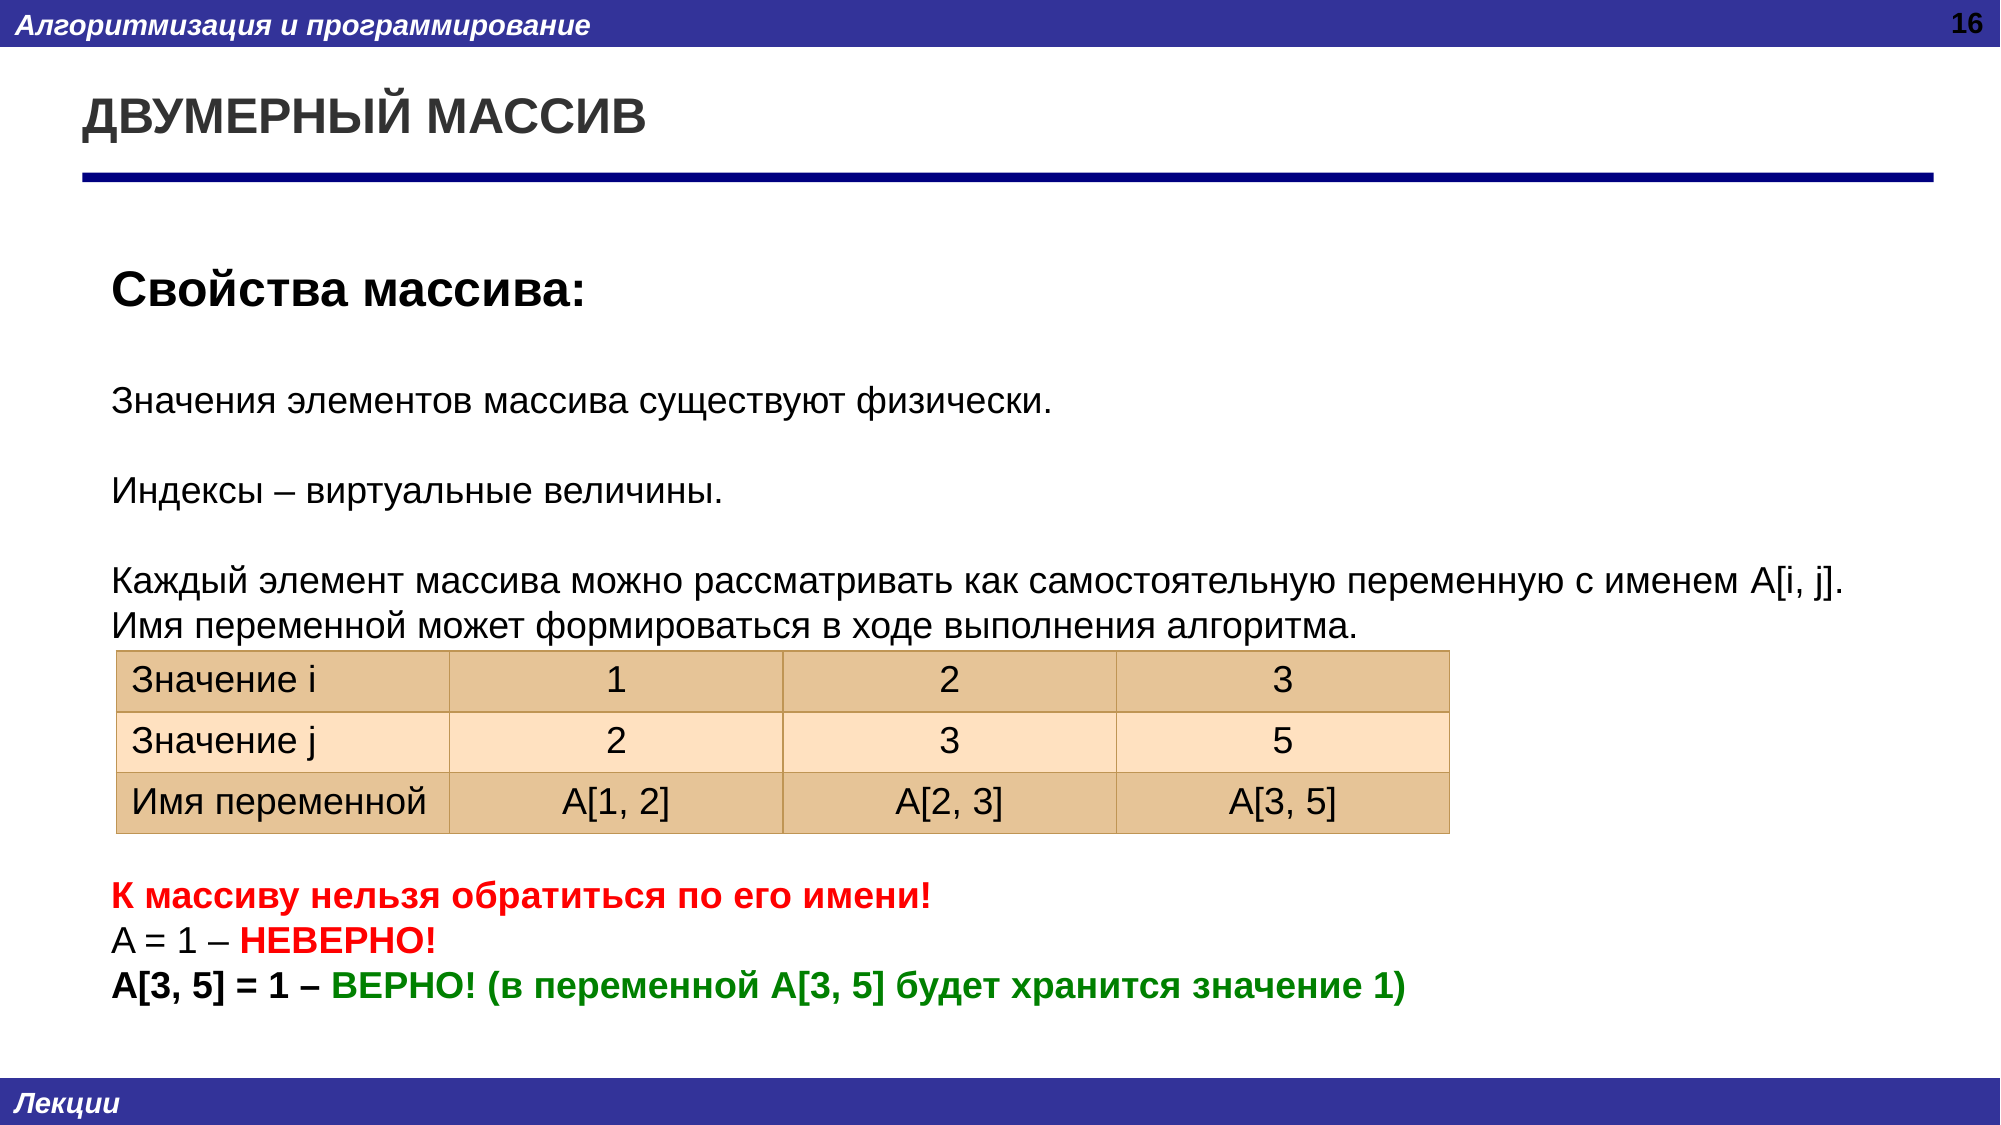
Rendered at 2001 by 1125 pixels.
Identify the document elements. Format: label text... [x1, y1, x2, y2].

table_header 3 [1117, 652, 1449, 711]
text_box Свойства массива: Значения элементов массива существуют физически. Индексы – виртуальные величины. Каждый элемент массива можно рассматривать как самостоятельную переменную с именем A[i, j]. Имя переменной может формироваться в ходе выполнения алгоритма. К массиву нельзя обратиться по его имени! A = 1 – НЕВЕРНО! A[3, 5] = 1 – ВЕРНО! (в переменной А[3, 5] будет хранится значение 1) [96, 249, 1881, 1014]
slide_number 16 [1531, 0, 1999, 75]
table_cell A[1, 2] [450, 773, 782, 833]
table_cell Имя переменной [117, 773, 449, 833]
table_cell 5 [1117, 713, 1449, 772]
table_header 1 [450, 652, 782, 711]
table_header 2 [784, 652, 1116, 711]
table_cell A[2, 3] [784, 773, 1116, 833]
table_cell A[3, 5] [1117, 773, 1449, 833]
table_cell 3 [784, 713, 1116, 772]
table_cell 2 [450, 713, 782, 772]
table_header Значение i [117, 652, 449, 711]
title ДВУМЕРНЫЙ МАССИВ [67, 49, 1900, 178]
table_cell Значение j [117, 713, 449, 772]
